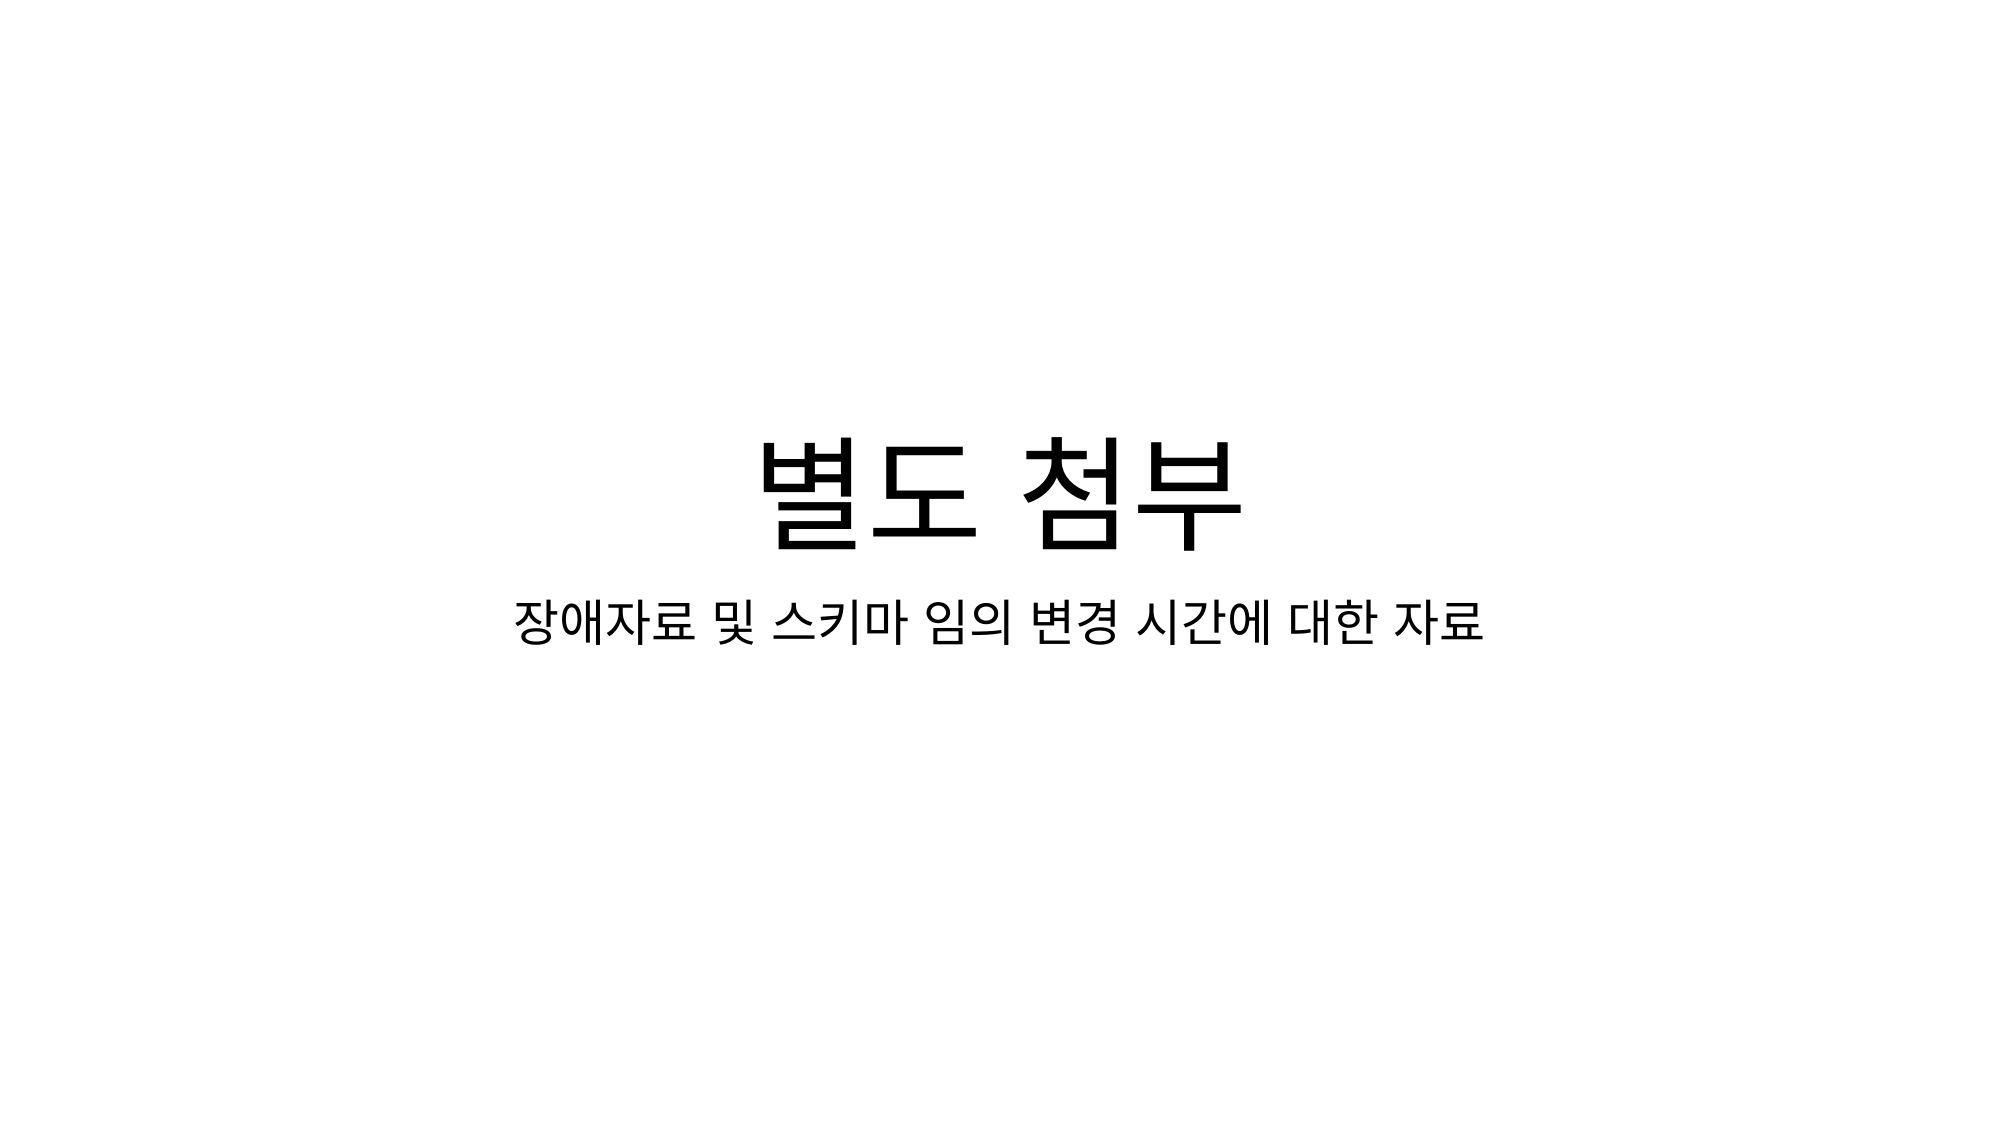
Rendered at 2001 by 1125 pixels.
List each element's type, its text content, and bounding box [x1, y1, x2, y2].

title 별도 첨부 [249, 184, 1750, 576]
subtitle 장애자료 및 스키마 임의 변경 시간에 대한 자료 [249, 590, 1750, 863]
